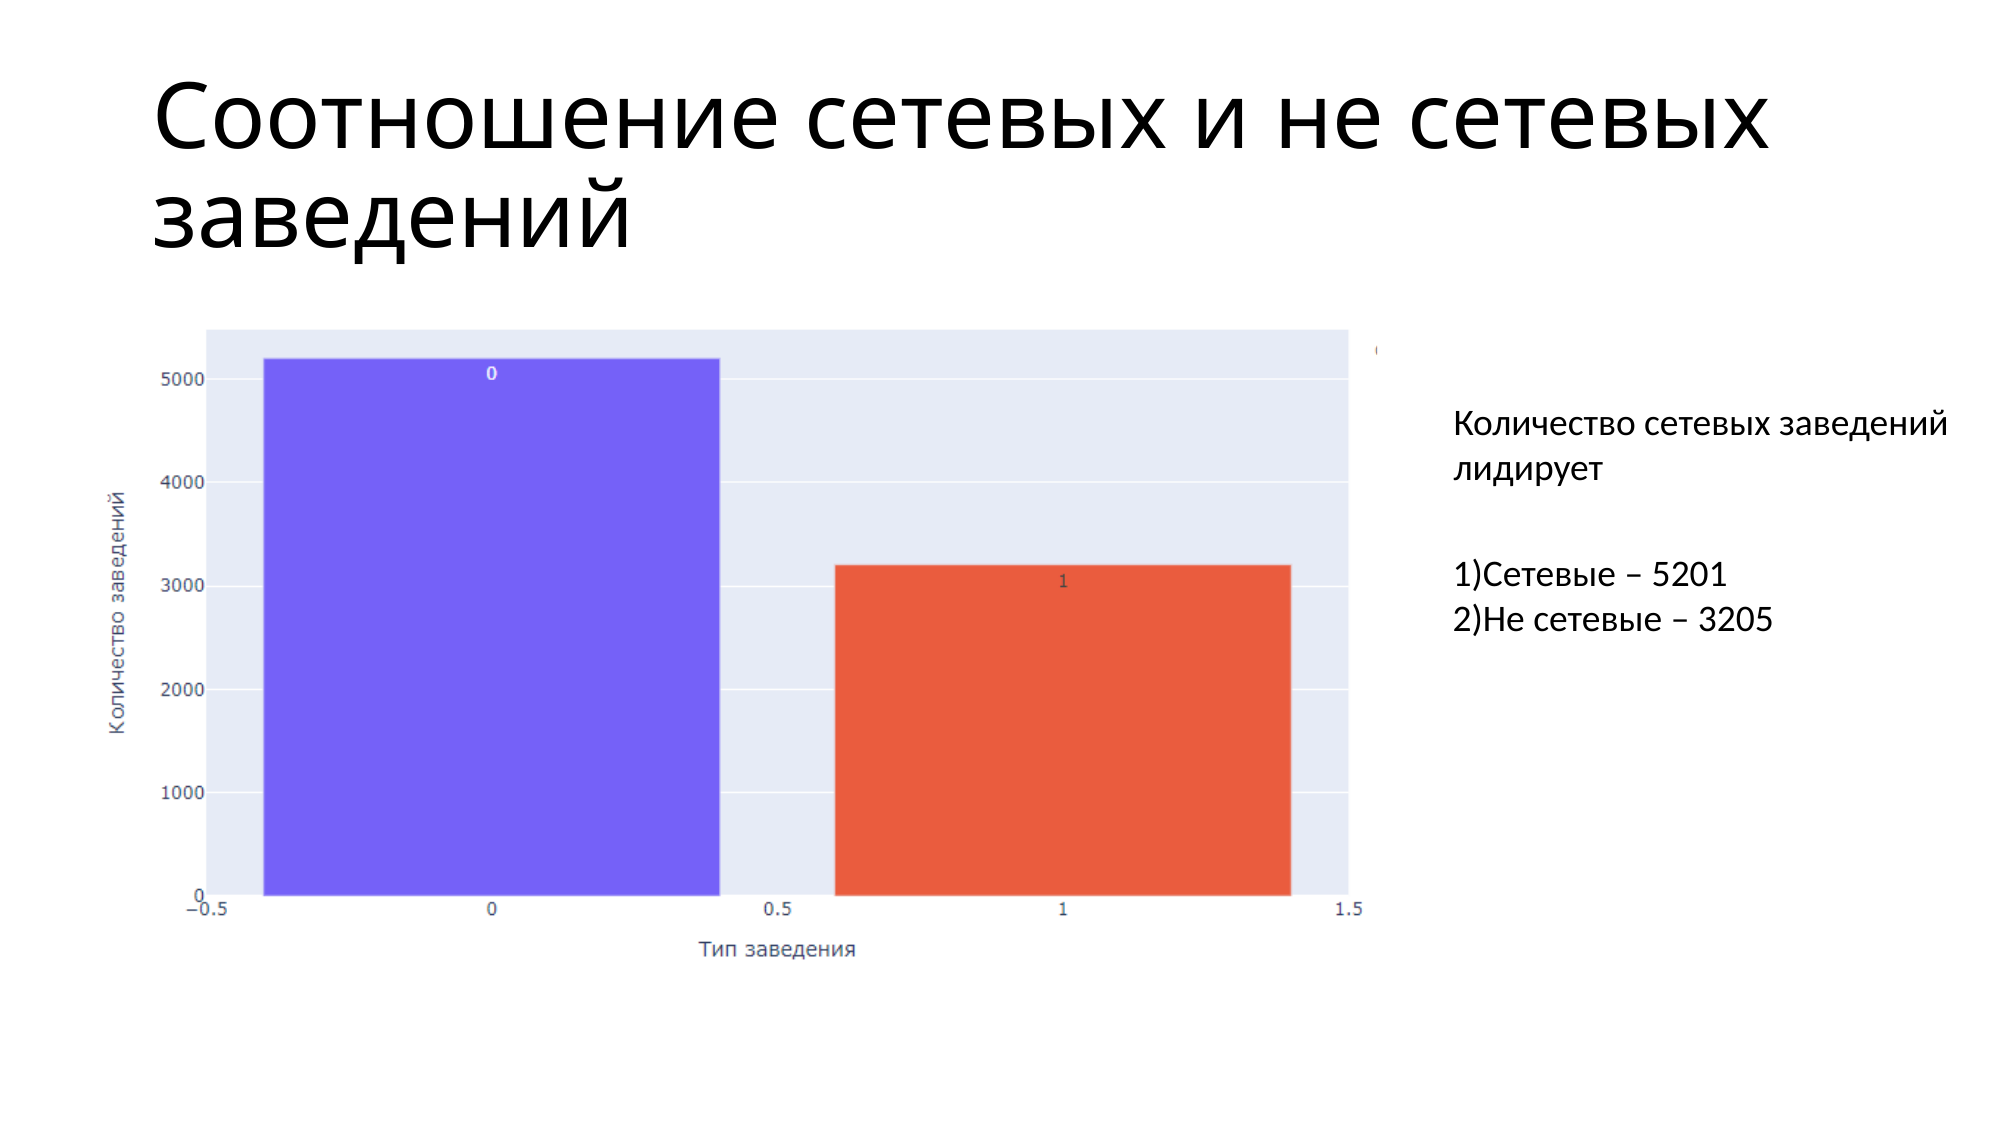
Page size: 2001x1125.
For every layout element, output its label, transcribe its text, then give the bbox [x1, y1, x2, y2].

text_box Количество сетевых заведений лидирует [1438, 390, 1965, 541]
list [80, 303, 1378, 967]
text_box 1)Сетевые – 5201 2)Не сетевые – 3205 [1437, 541, 1790, 692]
title Соотношение сетевых и не сетевых заведений [137, 59, 1863, 278]
